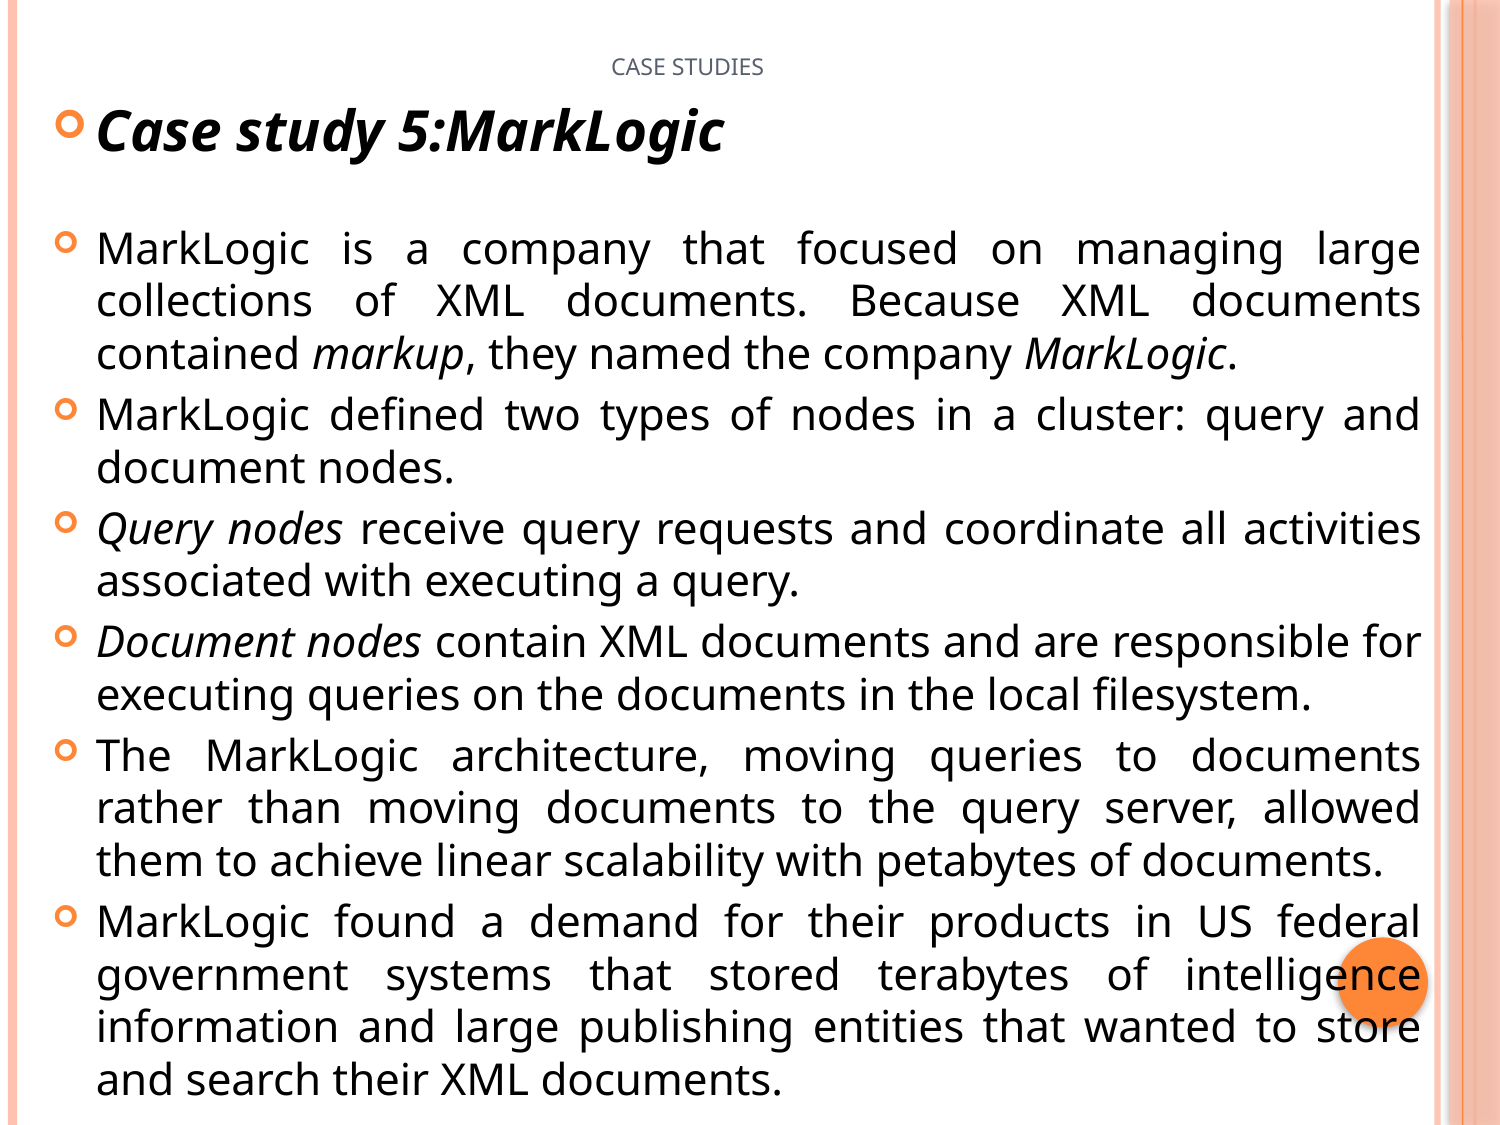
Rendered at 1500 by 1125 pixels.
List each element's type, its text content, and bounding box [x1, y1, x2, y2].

list Case study 5:MarkLogic MarkLogic is a company that focused on managing large collections of XML documents. Because XML documents contained markup, they named the company MarkLogic. MarkLogic defined two types of nodes in a cluster: query and document nodes. Query nodes receive query requests and coordinate all activities associated with executing a query. Document nodes contain XML documents and are responsible for executing queries on the documents in the local filesystem. The MarkLogic architecture, moving queries to documents rather than moving documents to the query server, allowed them to achieve linear scalability with petabytes of documents. MarkLogic found a demand for their products in US federal government systems that stored terabytes of intelligence information and large publishing entities that wanted to store and search their XML documents. [37, 87, 1438, 1125]
title Case Studies [75, 45, 1300, 87]
